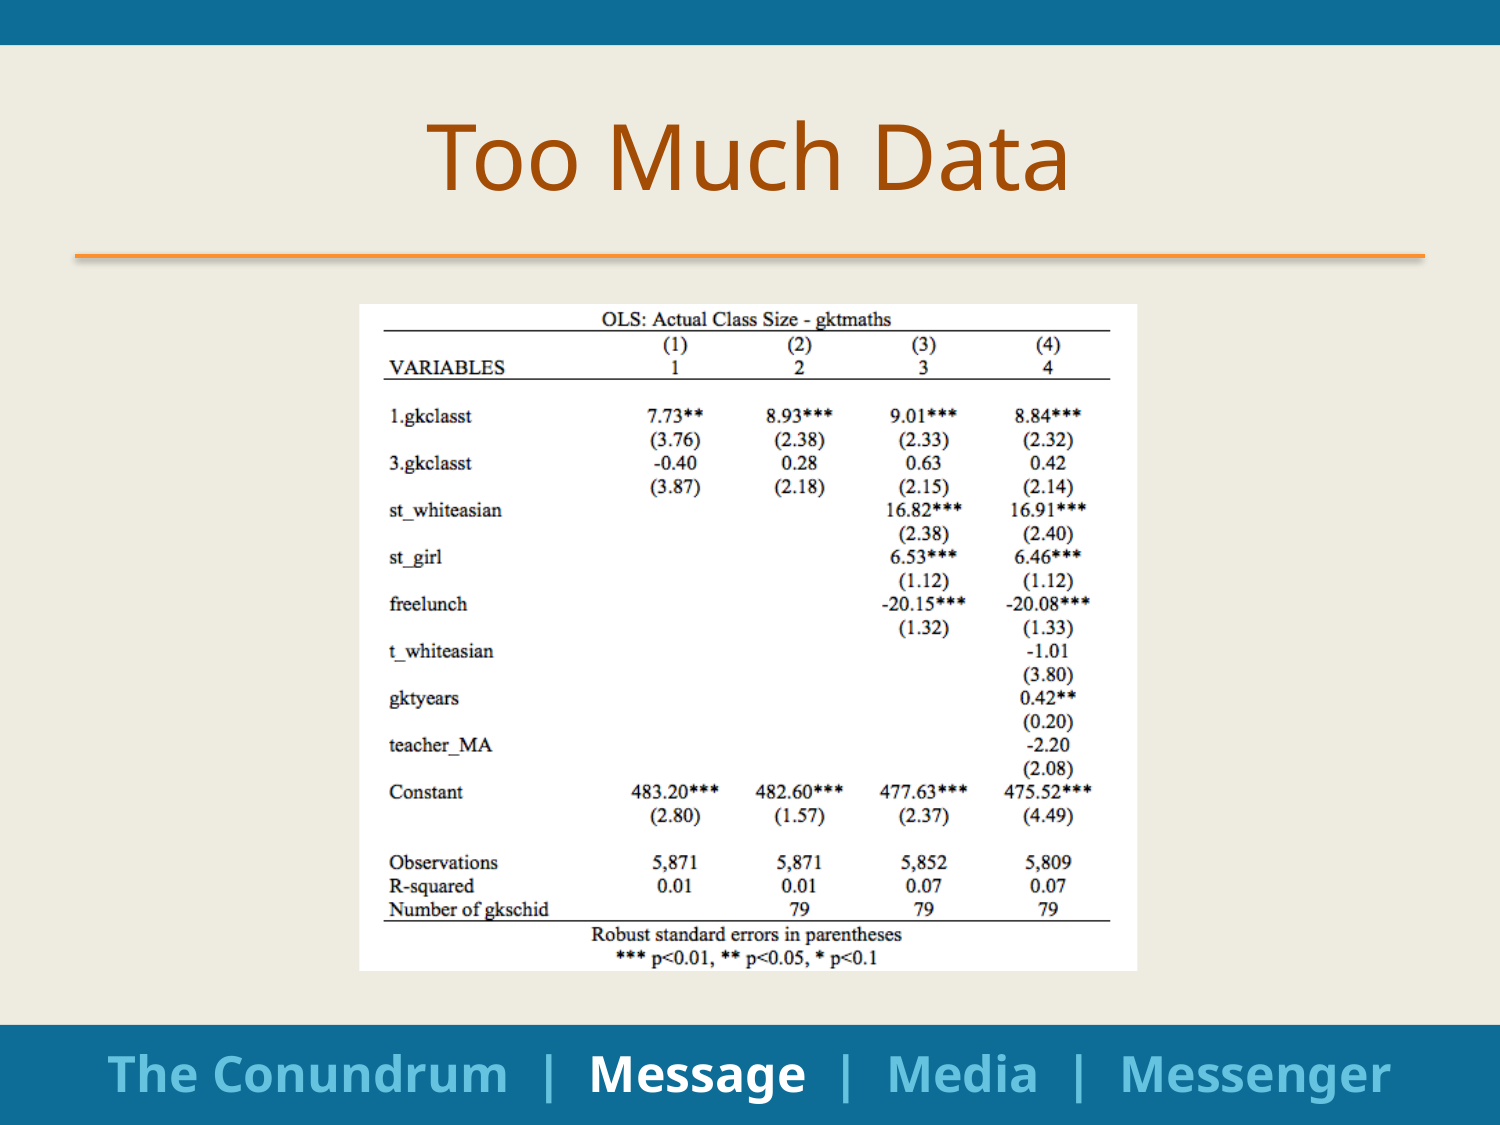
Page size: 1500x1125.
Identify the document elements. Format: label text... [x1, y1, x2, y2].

picture [359, 304, 1138, 971]
title Too Much Data [75, 75, 1425, 233]
text_box The Conundrum | Message | Media | Messenger [74, 1035, 1425, 1110]
